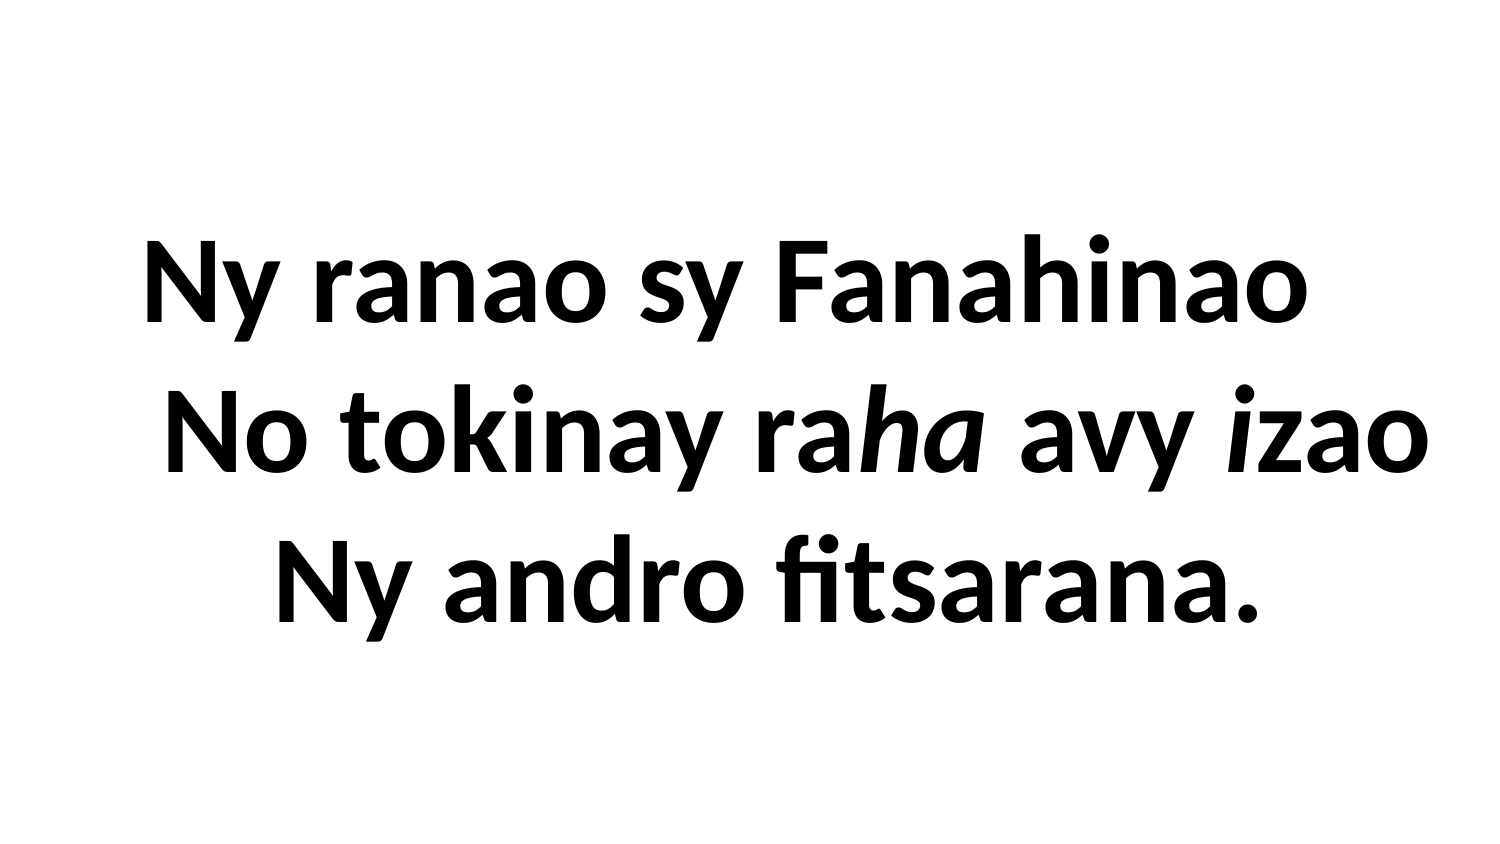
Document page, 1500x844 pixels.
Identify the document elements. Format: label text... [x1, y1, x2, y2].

text_box Ny ranao sy Fanahinao No tokinay raha avy izao Ny andro fitsarana. [0, 189, 1477, 655]
